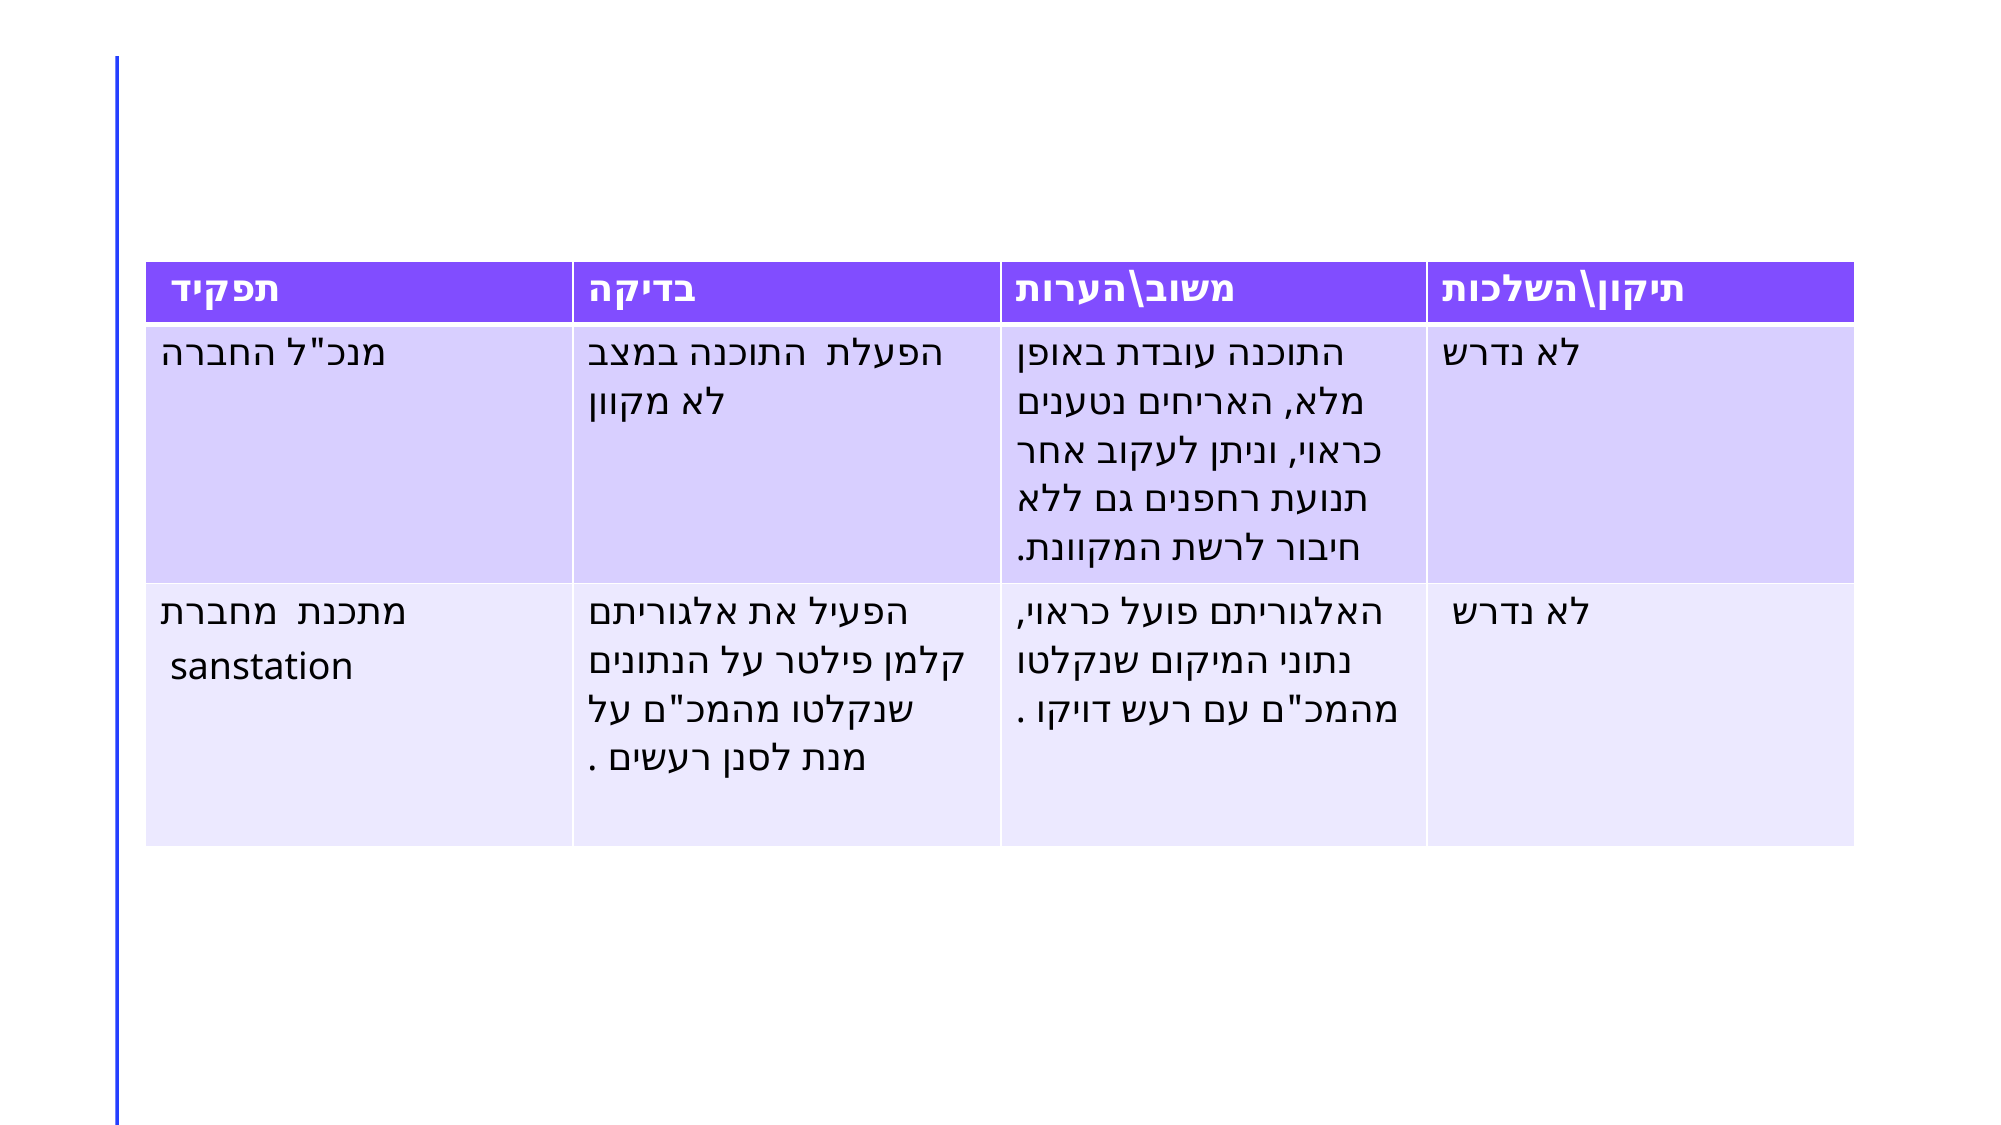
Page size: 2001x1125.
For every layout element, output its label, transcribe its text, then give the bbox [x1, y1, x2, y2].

table_cell האלגוריתם פועל כראוי, נתוני המיקום שנקלטו מהמכ"ם עם רעש דויקו . [1002, 584, 1426, 846]
table_cell מנכ"ל החברה [146, 327, 572, 583]
table_cell הפעלת התוכנה במצב לא מקוון [574, 327, 1000, 583]
table_header משוב\הערות [1002, 262, 1426, 322]
table_cell מתכנת מחברת sanstation [146, 584, 572, 846]
table_cell לא נדרש [1428, 327, 1854, 583]
table_cell התוכנה עובדת באופן מלא, האריחים נטענים כראוי, וניתן לעקוב אחר תנועת רחפנים גם ללא חיבור לרשת המקוונת. [1002, 327, 1426, 583]
table_cell הפעיל את אלגוריתם קלמן פילטר על הנתונים שנקלטו מהמכ"ם על מנת לסנן רעשים . [574, 584, 1000, 846]
table_cell לא נדרש [1428, 584, 1854, 846]
table_header תיקון\השלכות [1428, 262, 1854, 322]
table_header תפקיד [146, 262, 572, 322]
table_header בדיקה [574, 262, 1000, 322]
